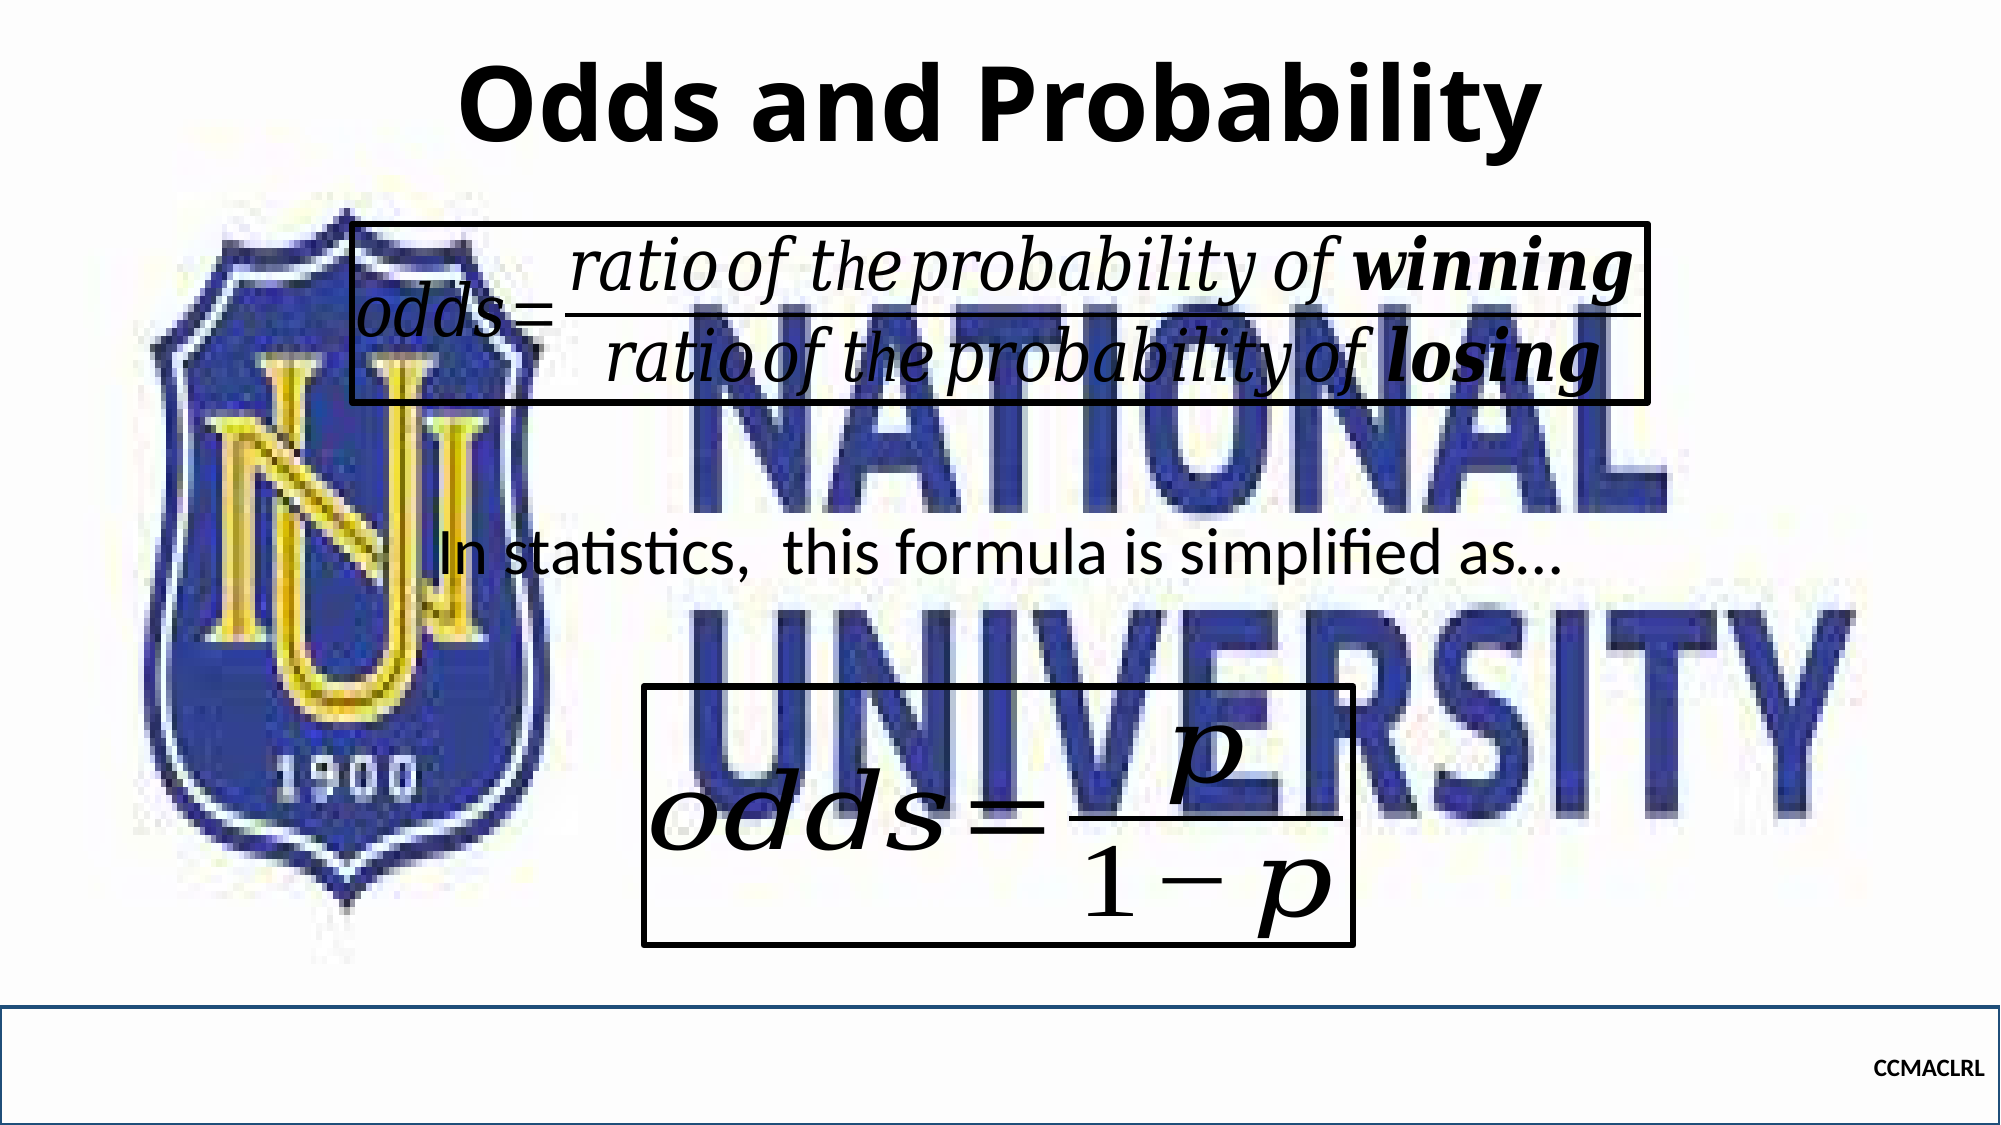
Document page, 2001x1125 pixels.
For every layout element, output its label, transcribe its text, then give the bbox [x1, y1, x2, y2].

text_box In statistics, this formula is simplified as… [353, 500, 1646, 595]
picture [0, 0, 2000, 1007]
footer CCMACLRL [0, 1007, 2000, 1125]
title Odds and Probability [75, 53, 1925, 172]
